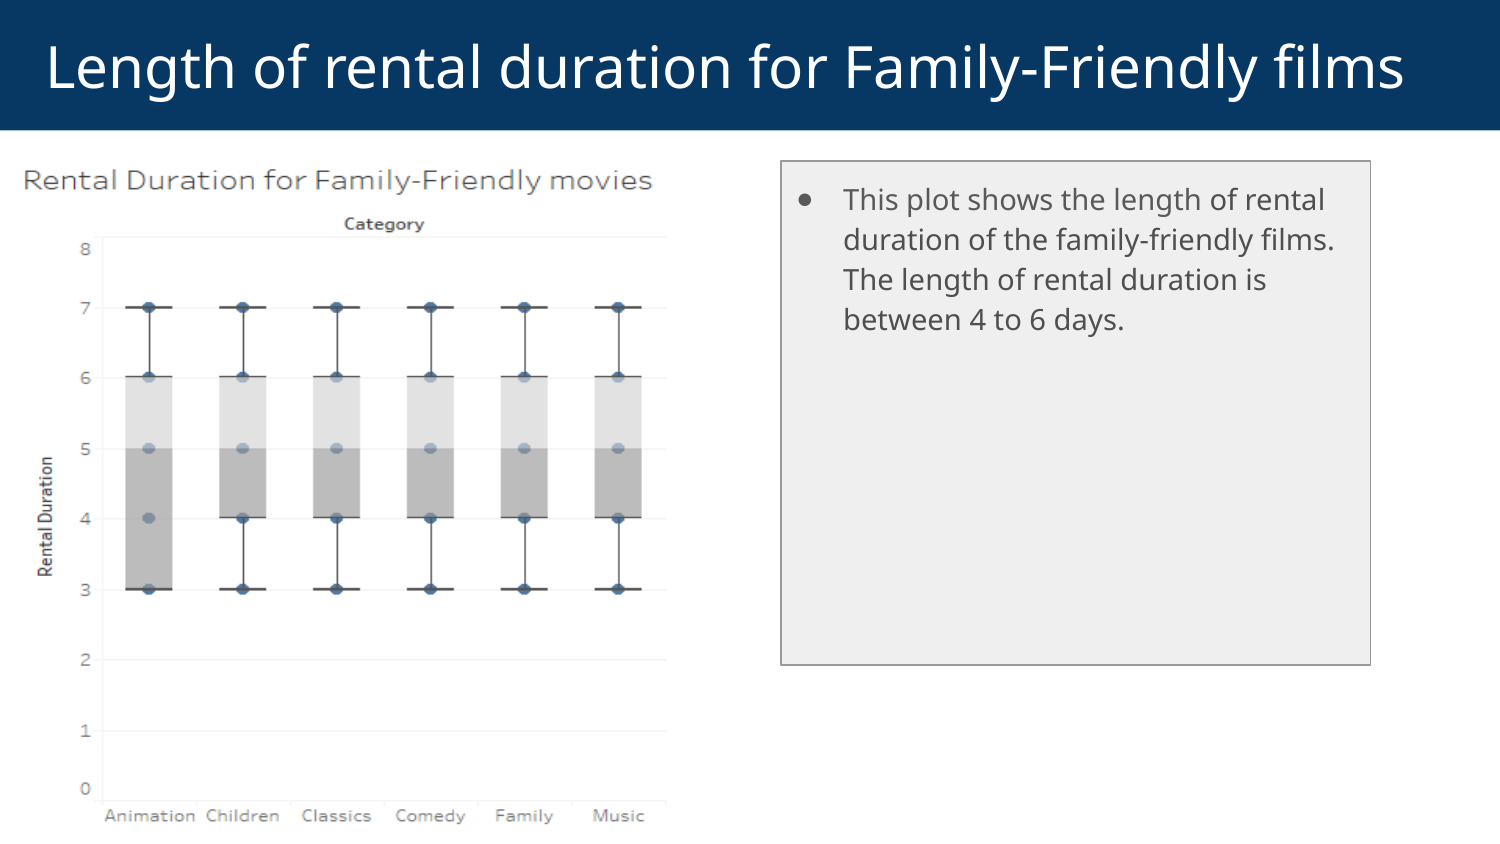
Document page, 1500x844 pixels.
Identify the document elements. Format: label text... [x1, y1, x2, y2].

list This plot shows the length of rental duration of the family-friendly films. The length of rental duration is between 4 to 6 days. [781, 160, 1371, 665]
title Length of rental duration for Family-Friendly films [0, 0, 1500, 131]
picture [13, 160, 682, 836]
